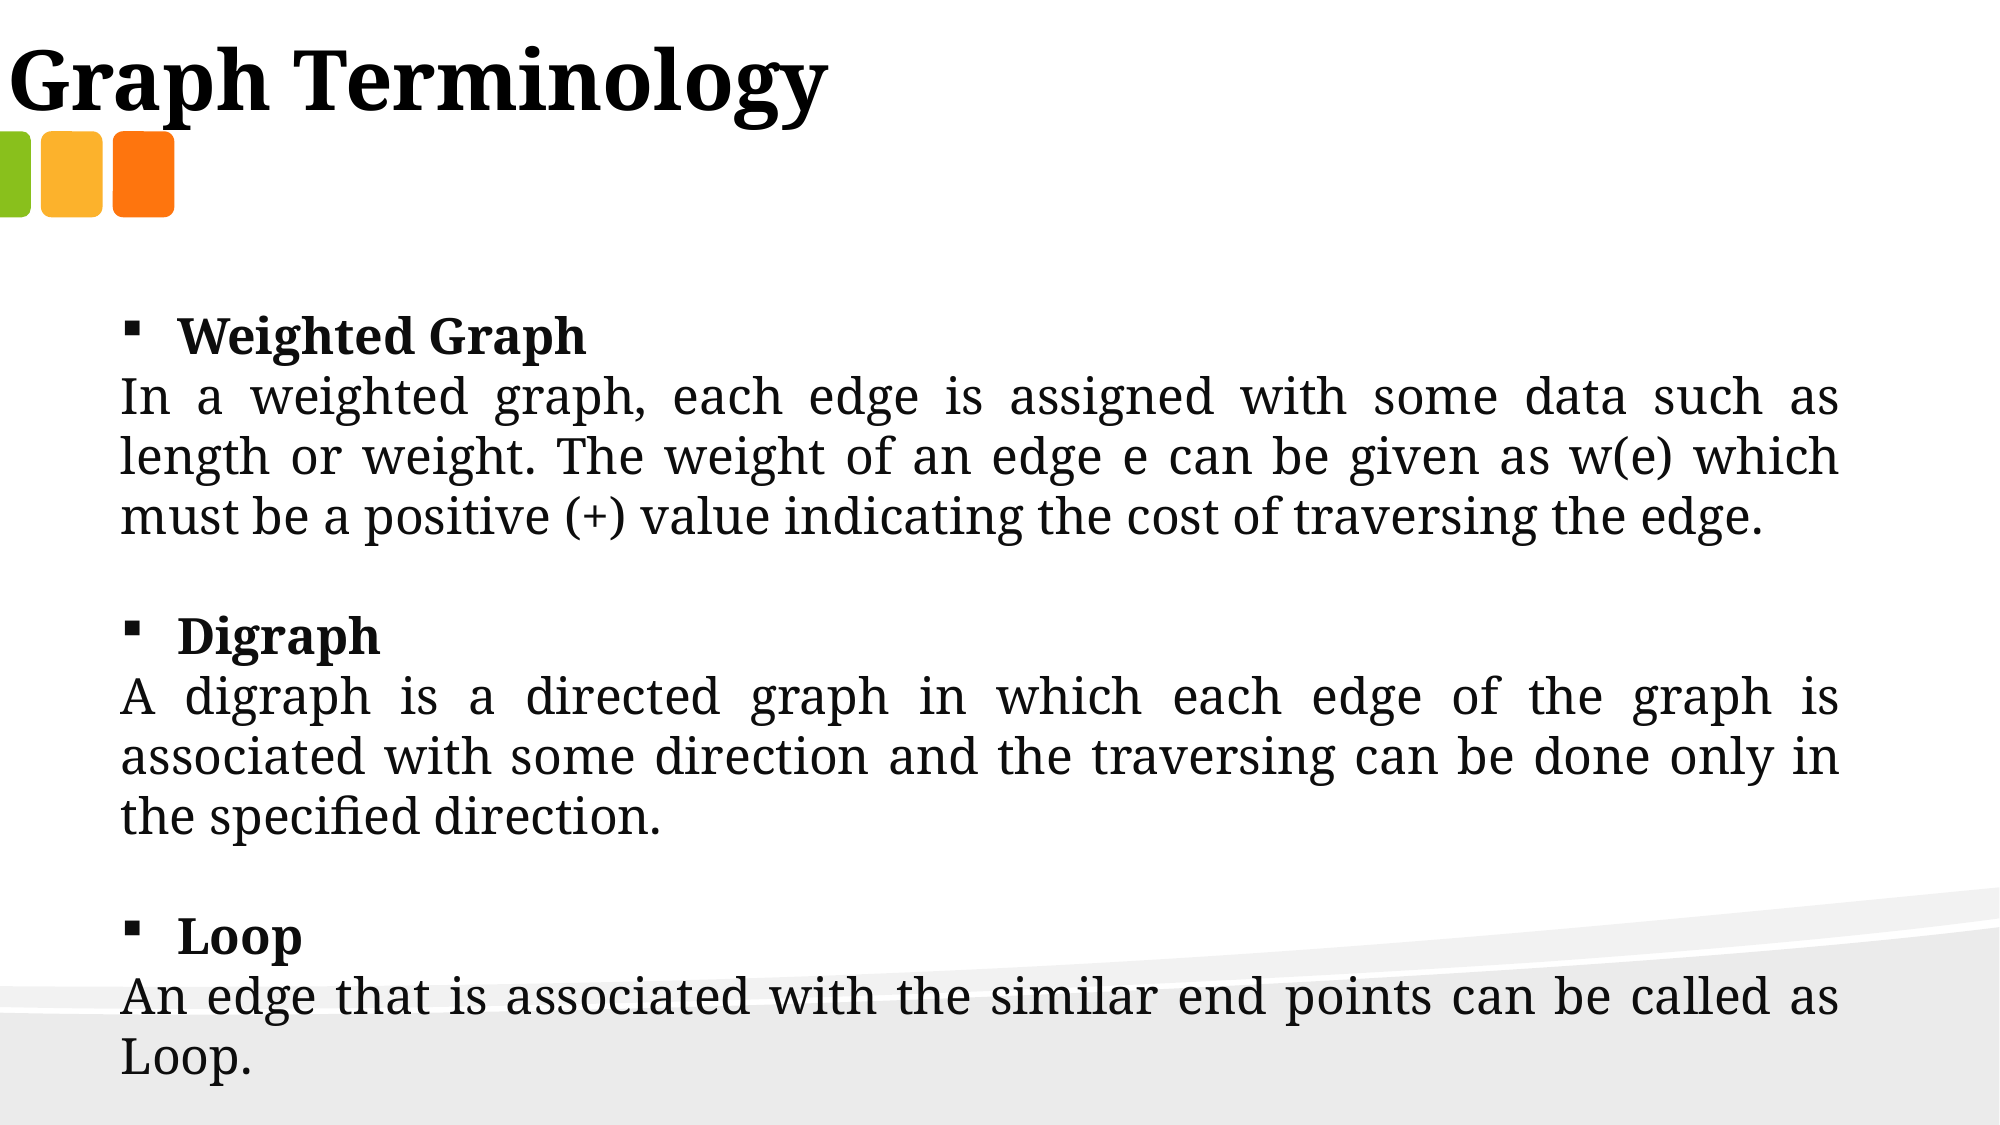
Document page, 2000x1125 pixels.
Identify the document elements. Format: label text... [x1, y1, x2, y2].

text_box Weighted Graph In a weighted graph, each edge is assigned with some data such as length or weight. The weight of an edge e can be given as w(e) which must be a positive (+) value indicating the cost of traversing the edge. Digraph A digraph is a directed graph in which each edge of the graph is associated with some direction and the traversing can be done only in the specified direction. Loop An edge that is associated with the similar end points can be called as Loop. [106, 237, 1856, 1093]
text_box Graph Terminology [0, 0, 1975, 138]
